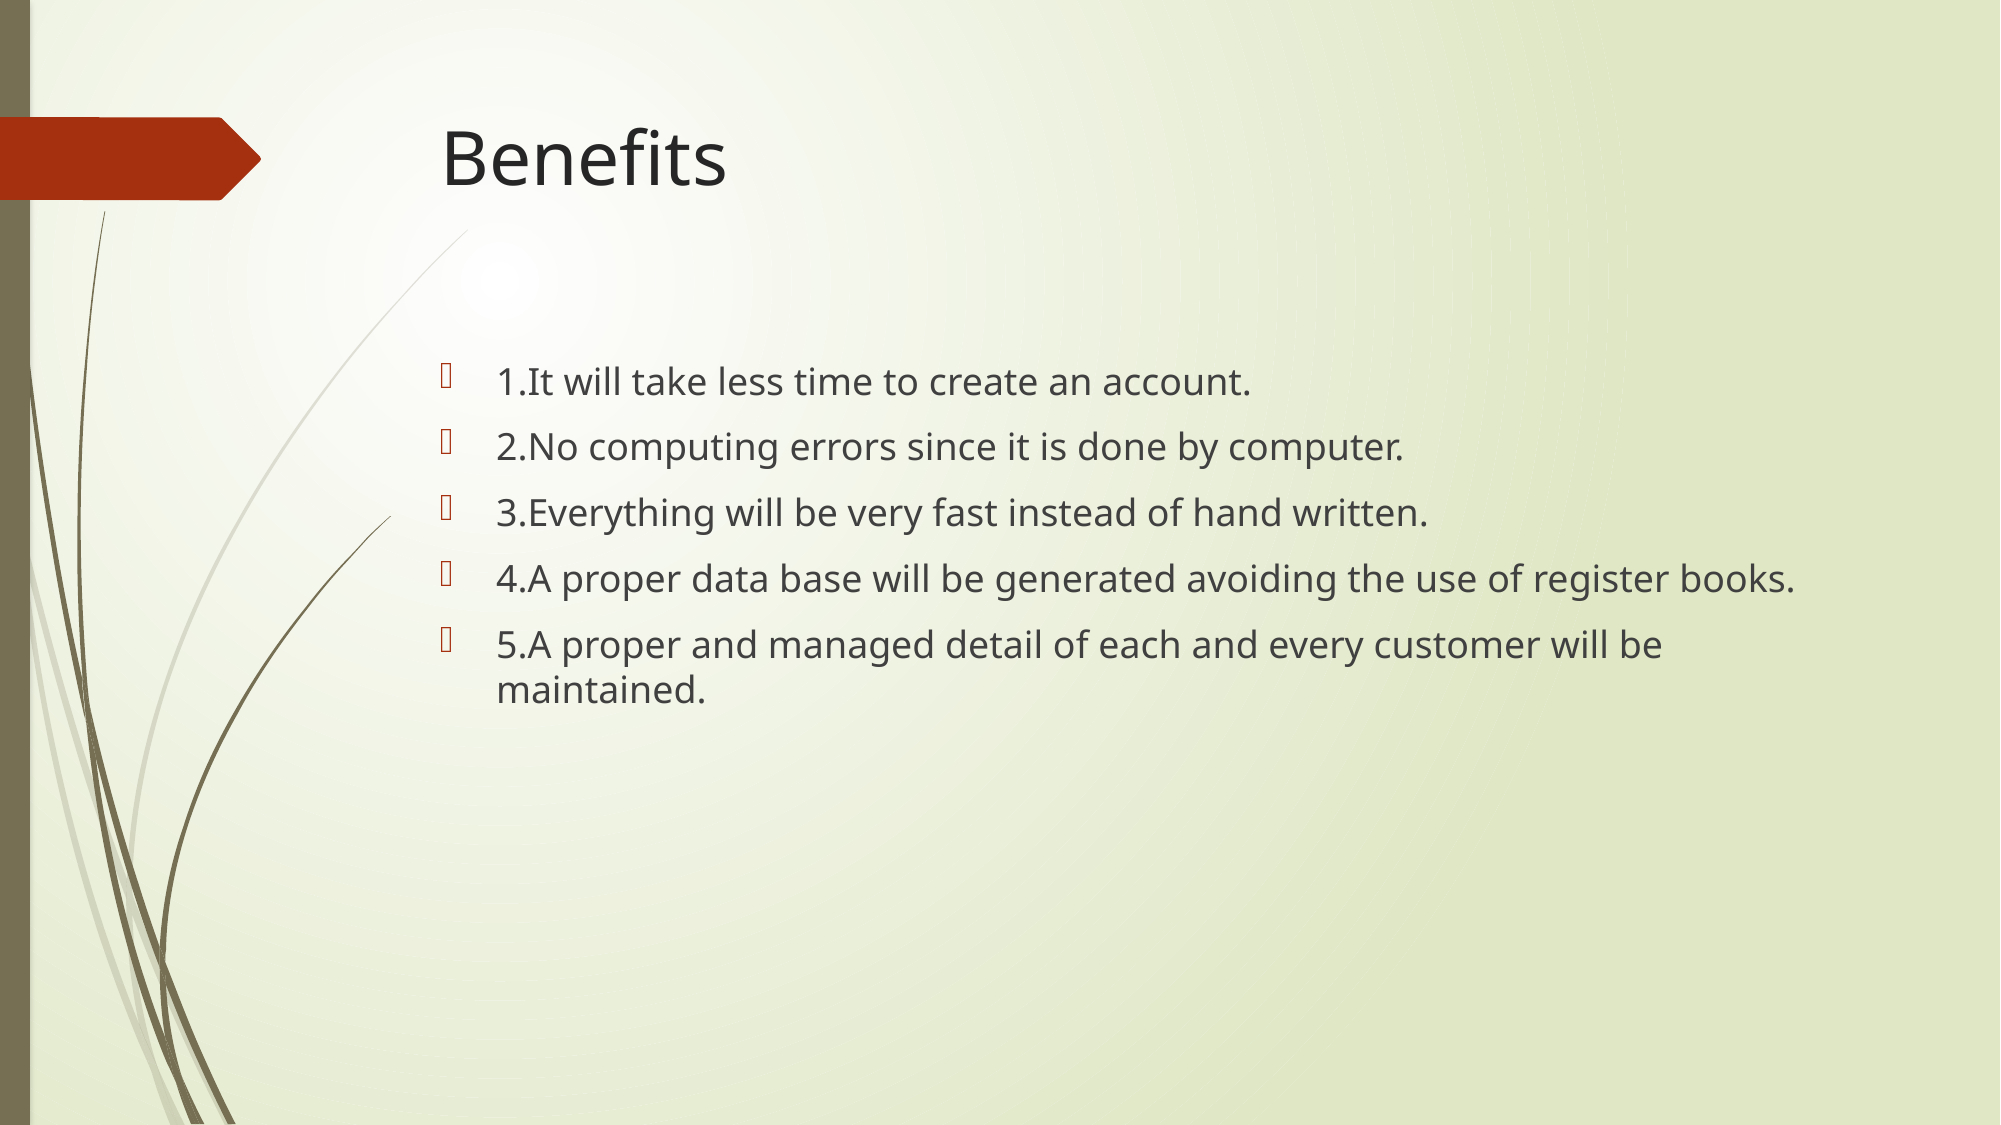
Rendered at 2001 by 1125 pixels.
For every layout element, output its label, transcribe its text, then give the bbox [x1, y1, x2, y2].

list 1.It will take less time to create an account. 2.No computing errors since it is done by computer. 3.Everything will be very fast instead of hand written. 4.A proper data base will be generated avoiding the use of register books. 5.A proper and managed detail of each and every customer will be maintained. [424, 350, 1888, 970]
title Benefits [425, 102, 1888, 313]
